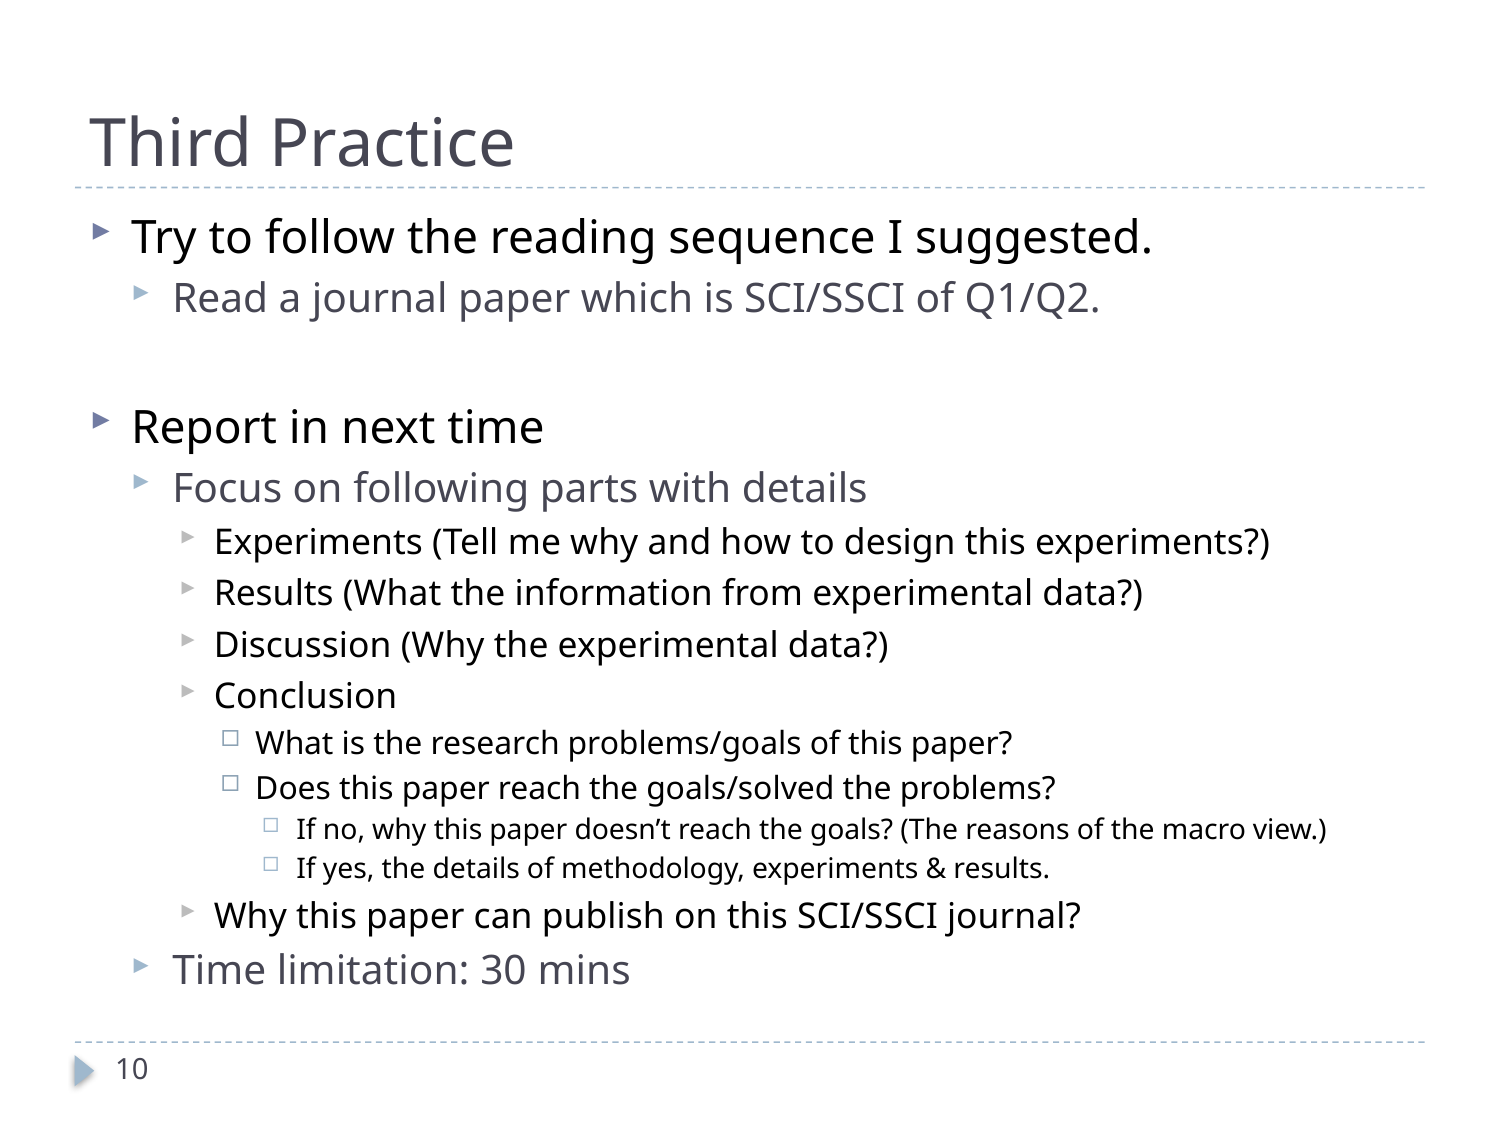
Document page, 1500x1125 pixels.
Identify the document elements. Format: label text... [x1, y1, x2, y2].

slide_number 10 [100, 1042, 426, 1103]
title Third Practice [75, 24, 1425, 188]
list Try to follow the reading sequence I suggested. Read a journal paper which is SCI/SSCI of Q1/Q2. Report in next time Focus on following parts with details Experiments (Tell me why and how to design this experiments?) Results (What the information from experimental data?) Discussion (Why the experimental data?) Conclusion What is the research problems/goals of this paper? Does this paper reach the goals/solved the problems? If no, why this paper doesn’t reach the goals? (The reasons of the macro view.) If yes, the details of methodology, experiments & results. Why this paper can publish on this SCI/SSCI journal? Time limitation: 30 mins [75, 200, 1425, 1010]
